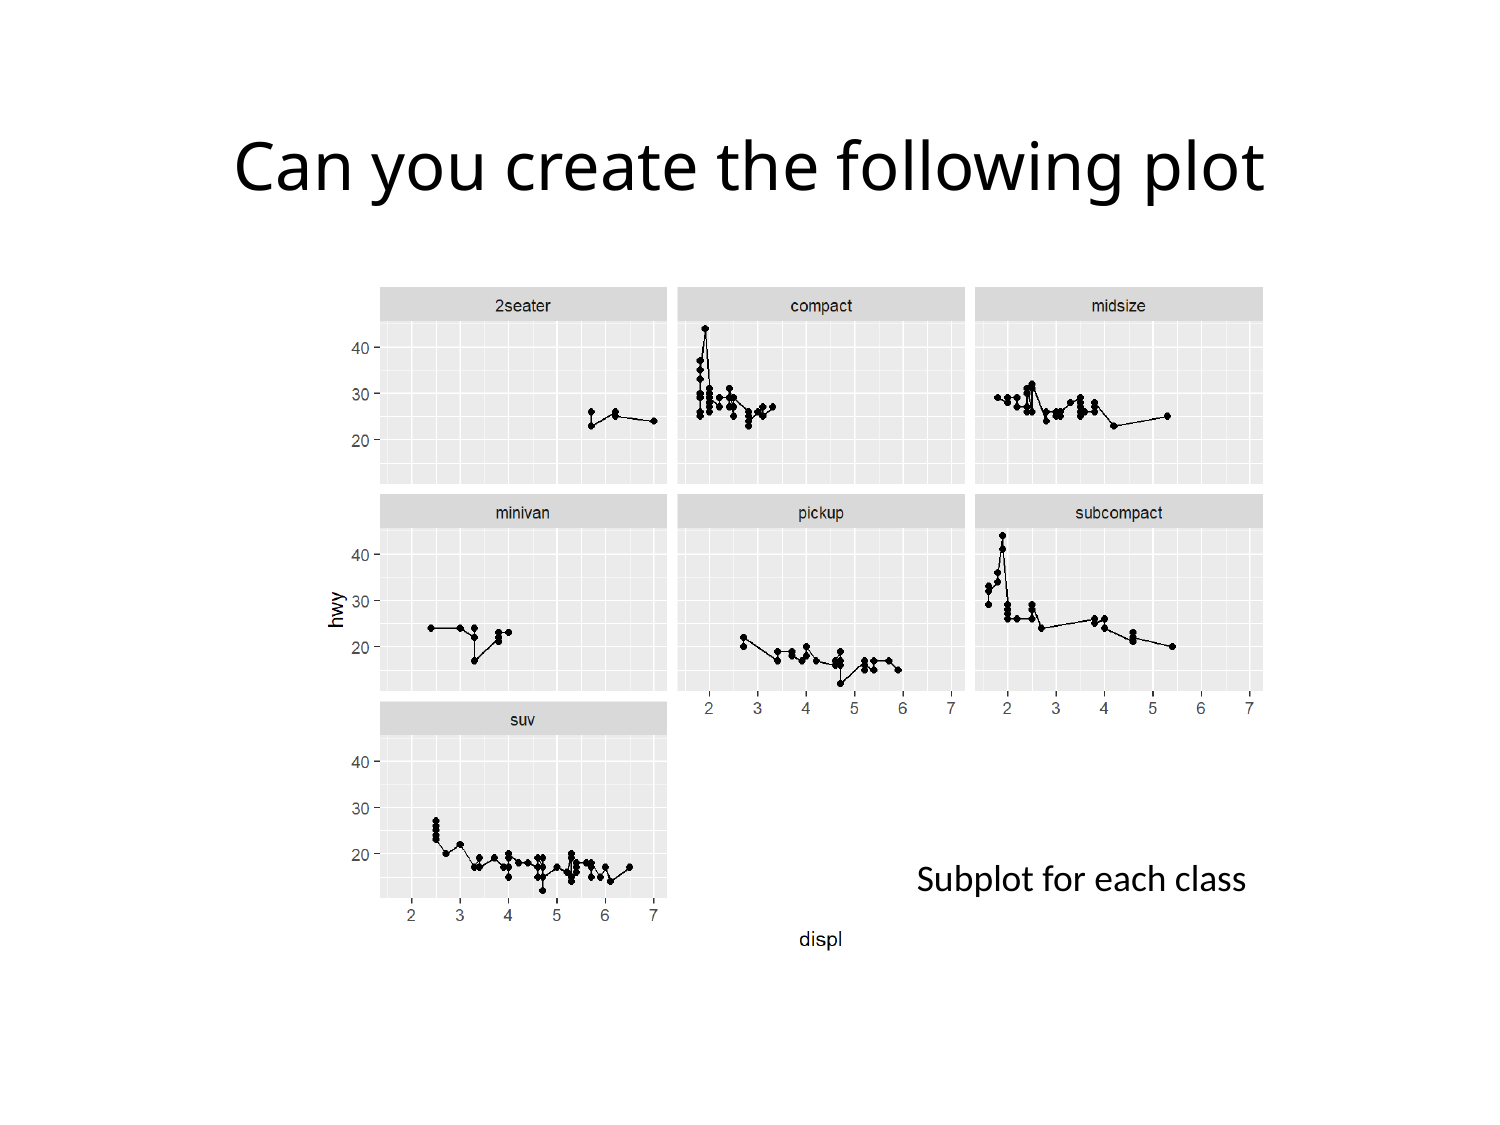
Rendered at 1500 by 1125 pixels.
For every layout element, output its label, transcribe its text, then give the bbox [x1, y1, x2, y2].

picture [316, 277, 1273, 960]
title Can you create the following plot [103, 59, 1397, 278]
